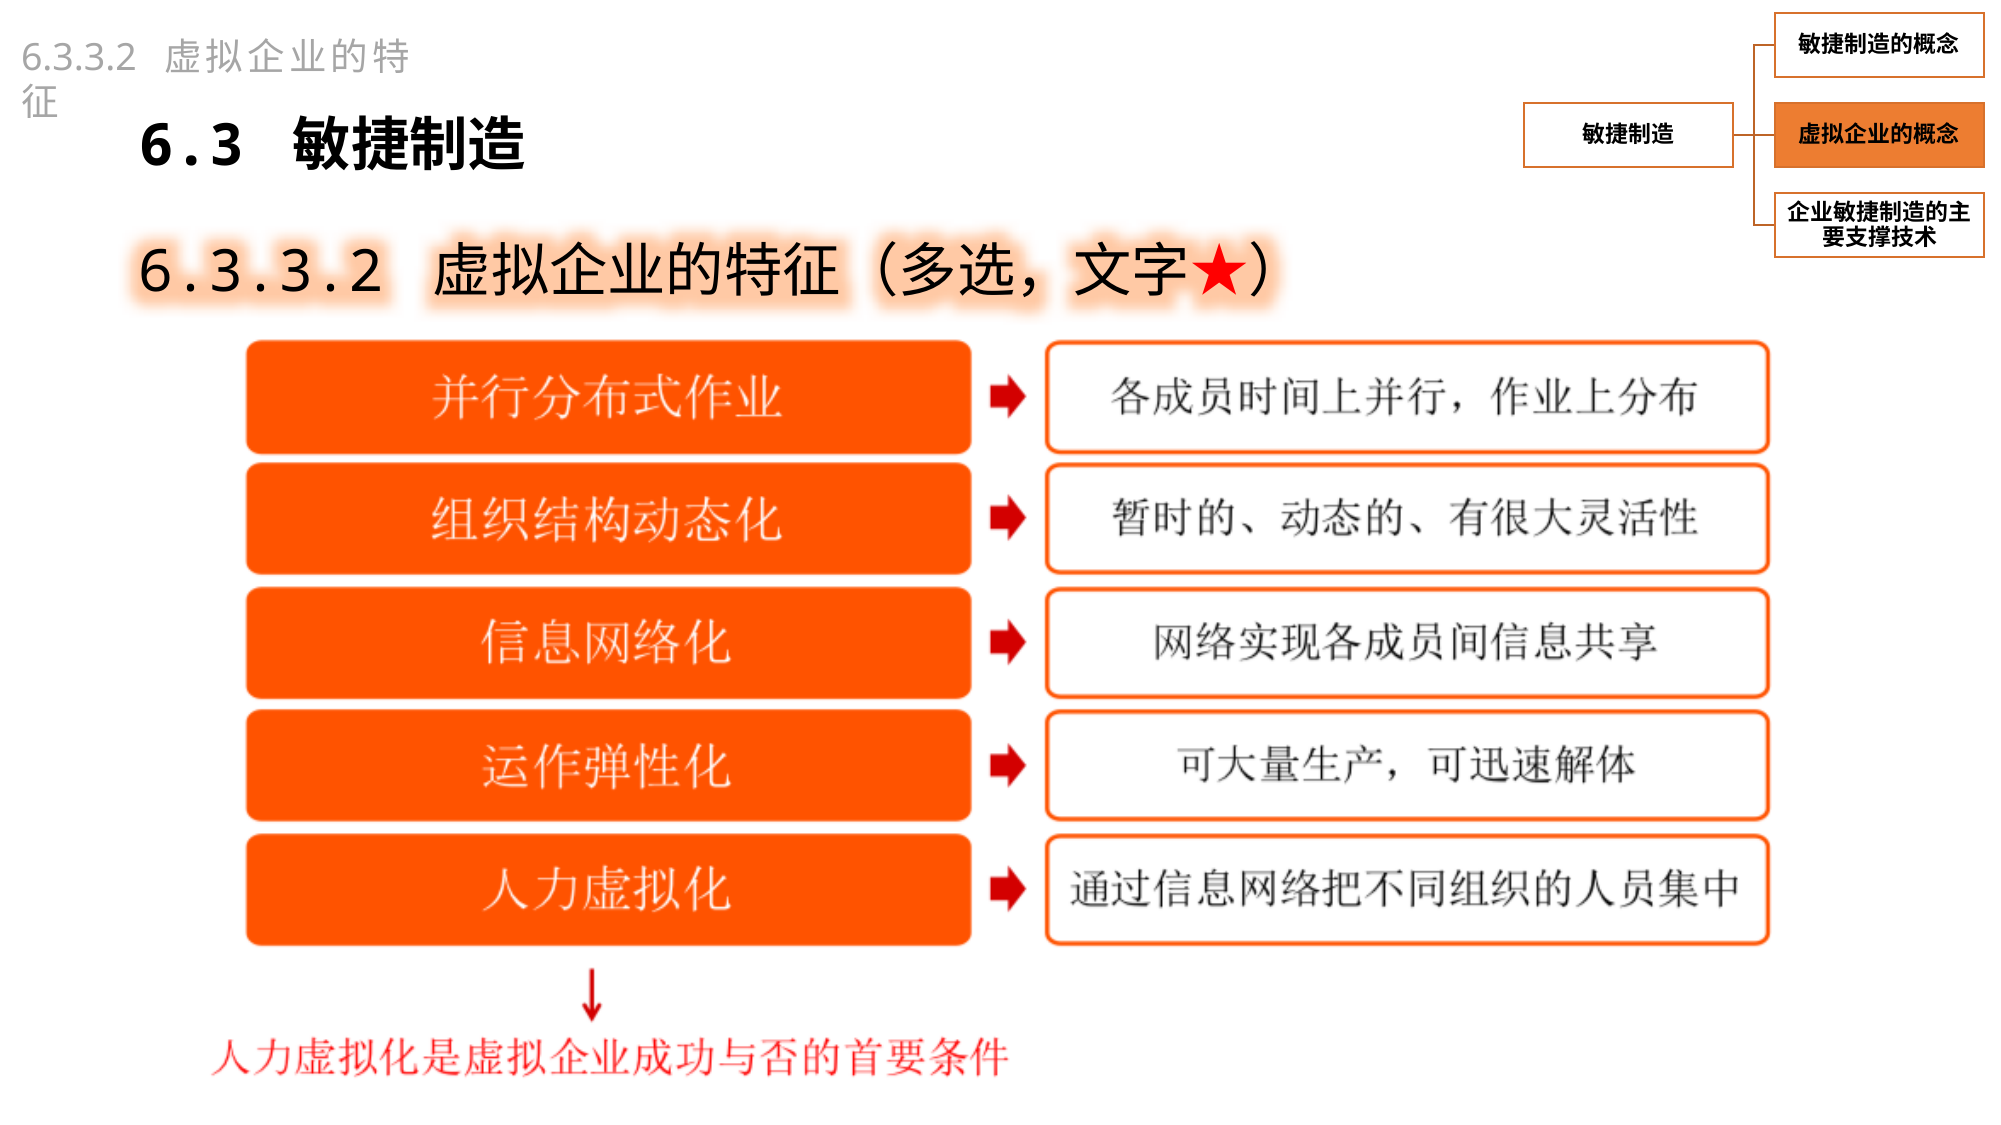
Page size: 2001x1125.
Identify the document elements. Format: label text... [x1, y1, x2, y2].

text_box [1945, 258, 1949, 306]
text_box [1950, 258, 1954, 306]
picture [4, 306, 2000, 1125]
text_box 7.2.2.4 投资决策的方法（单选★） [114, 166, 120, 306]
text_box 6.3.3.2 虚拟企业的特征 [6, 25, 425, 86]
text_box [1466, 13, 2000, 258]
text_box 6.3 敏捷制造 [120, 97, 1466, 187]
text_box 6.3.3.2 虚拟企业的特征（多选，文字★） [120, 187, 1945, 306]
